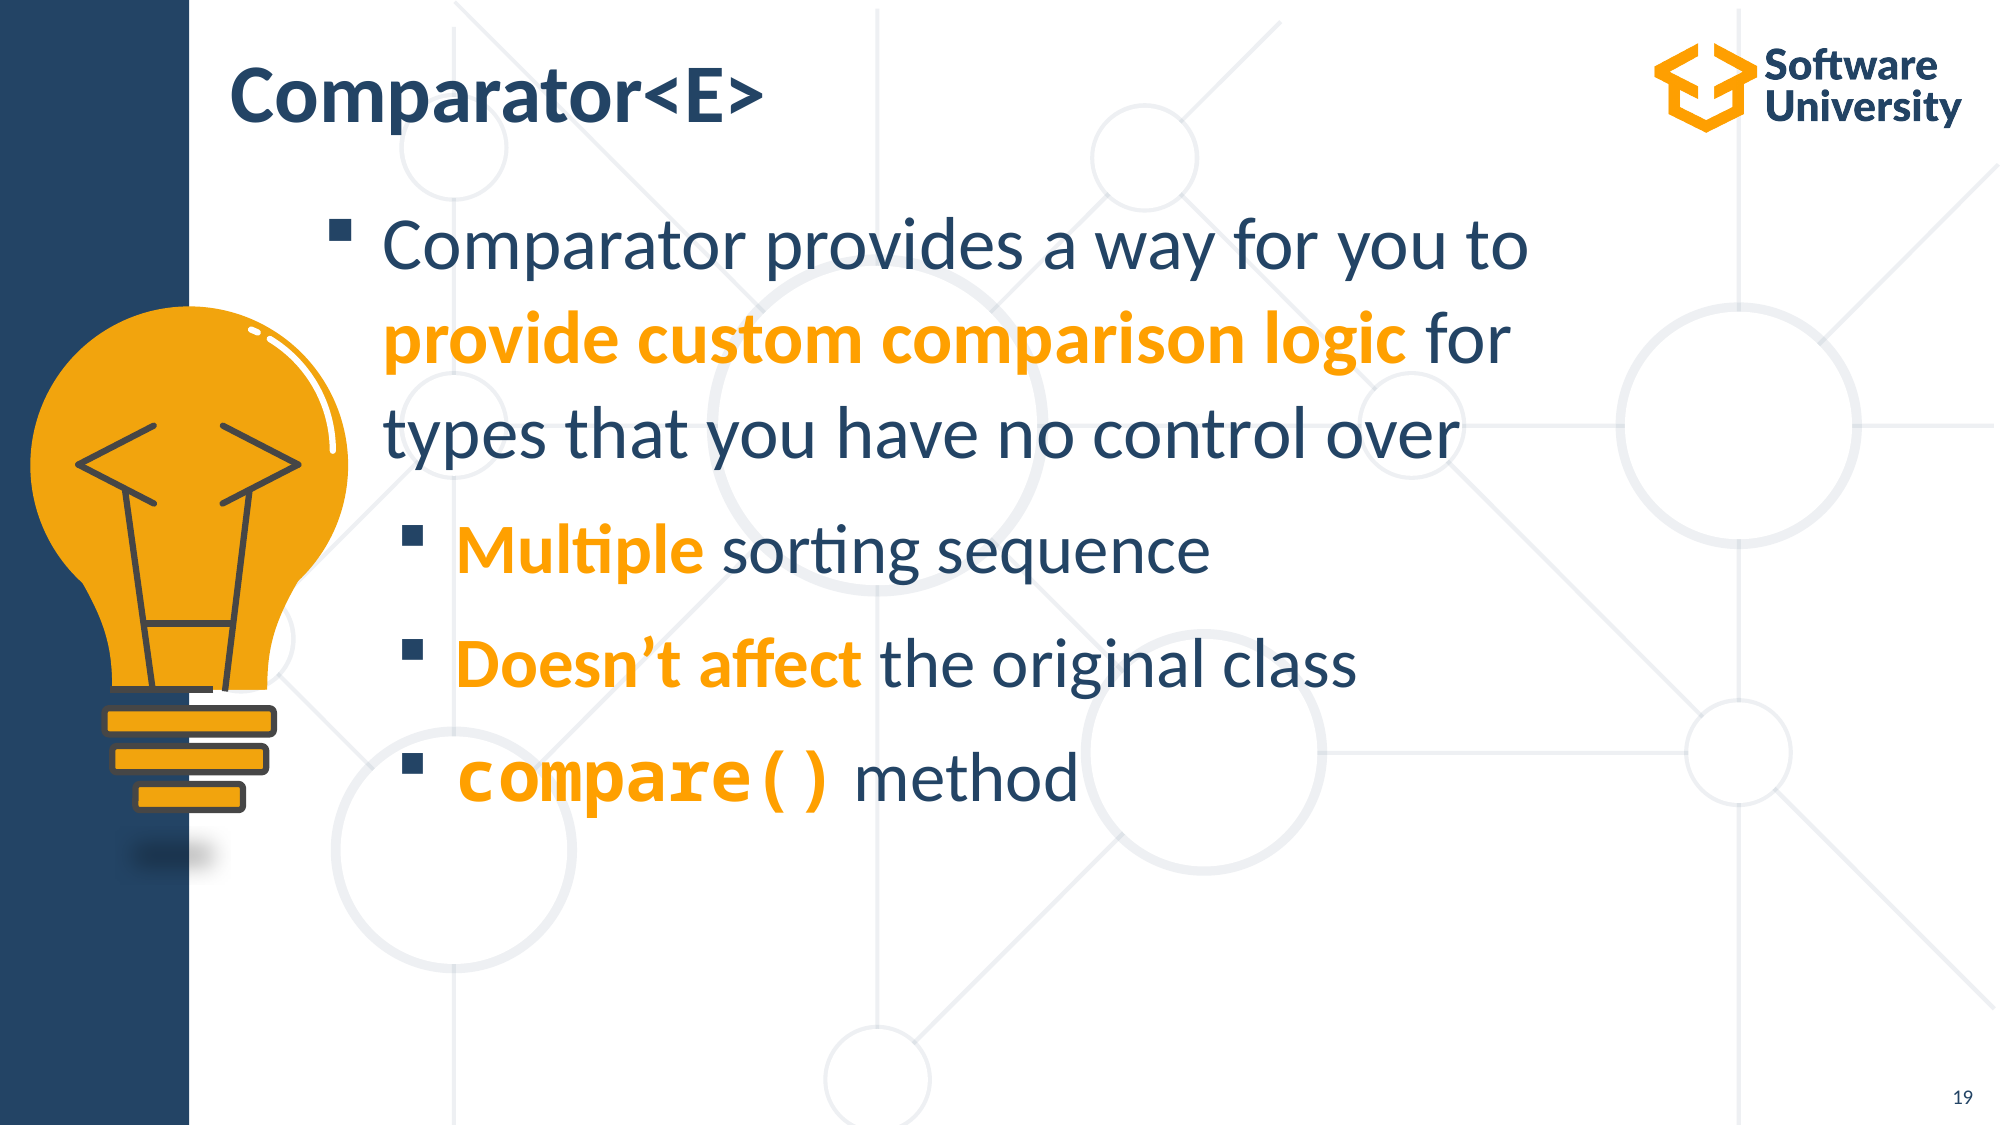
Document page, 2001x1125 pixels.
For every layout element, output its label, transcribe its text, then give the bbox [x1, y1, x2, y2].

picture [1641, 31, 1973, 145]
title Comparator<E> [212, 16, 1628, 162]
text_box 19 [1927, 1067, 1989, 1117]
list Comparator provides a way for you to provide custom comparison logic for types that you have no control over Multiple sorting sequence Doesn’t affect the original class compare() method [306, 183, 1968, 1094]
